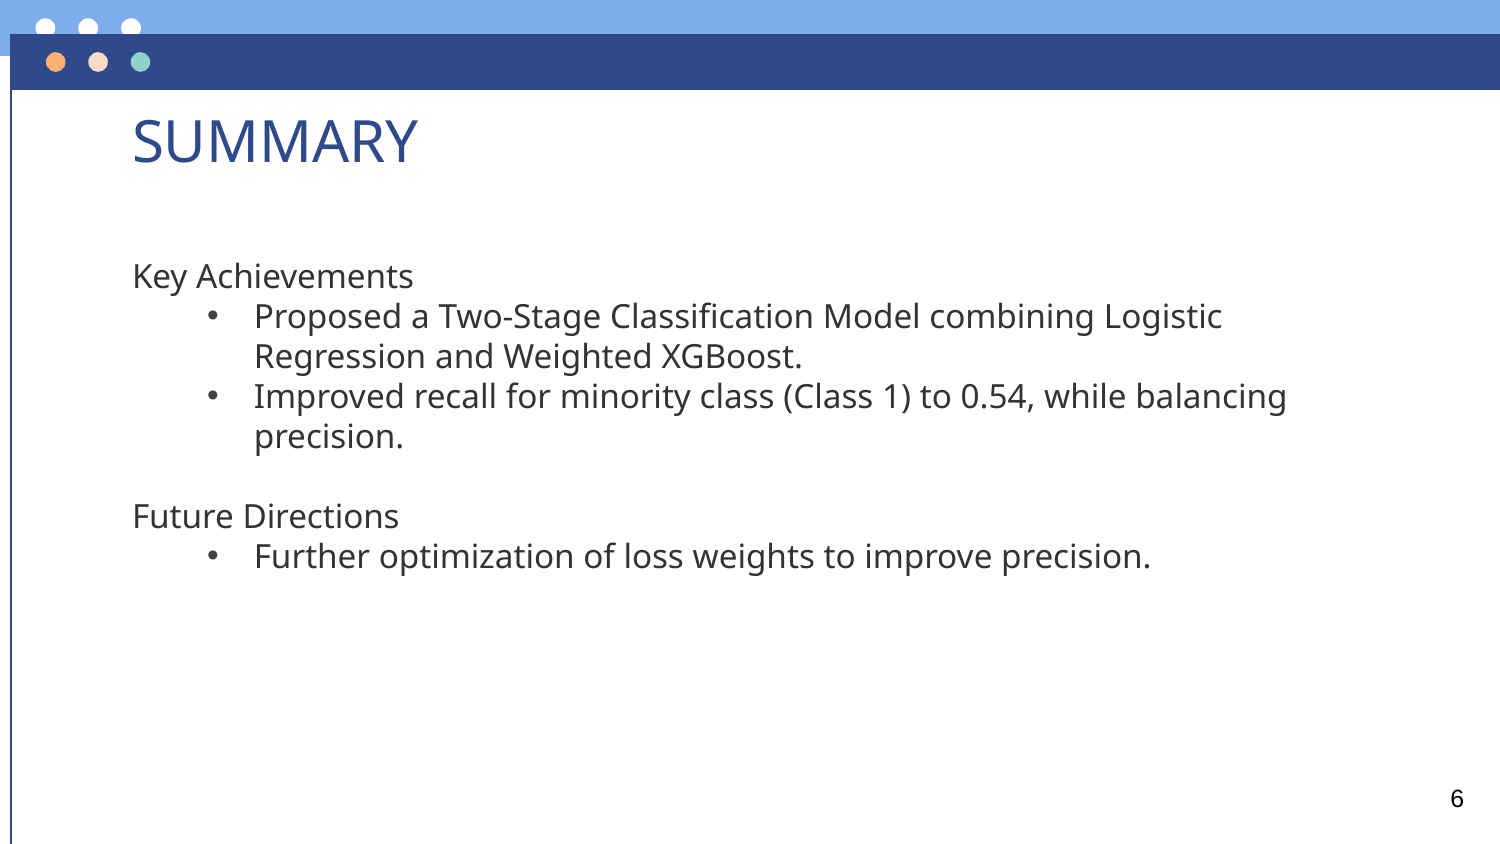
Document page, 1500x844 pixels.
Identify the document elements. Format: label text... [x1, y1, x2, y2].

title SUMMARY [117, 88, 1383, 166]
subtitle Key Achievements Proposed a Two-Stage Classification Model combining Logistic Regression and Weighted XGBoost. Improved recall for minority class (Class 1) to 0.54, while balancing precision. Future Directions Further optimization of loss weights to improve precision. [117, 240, 1383, 604]
text_box 6 [1435, 775, 1480, 820]
